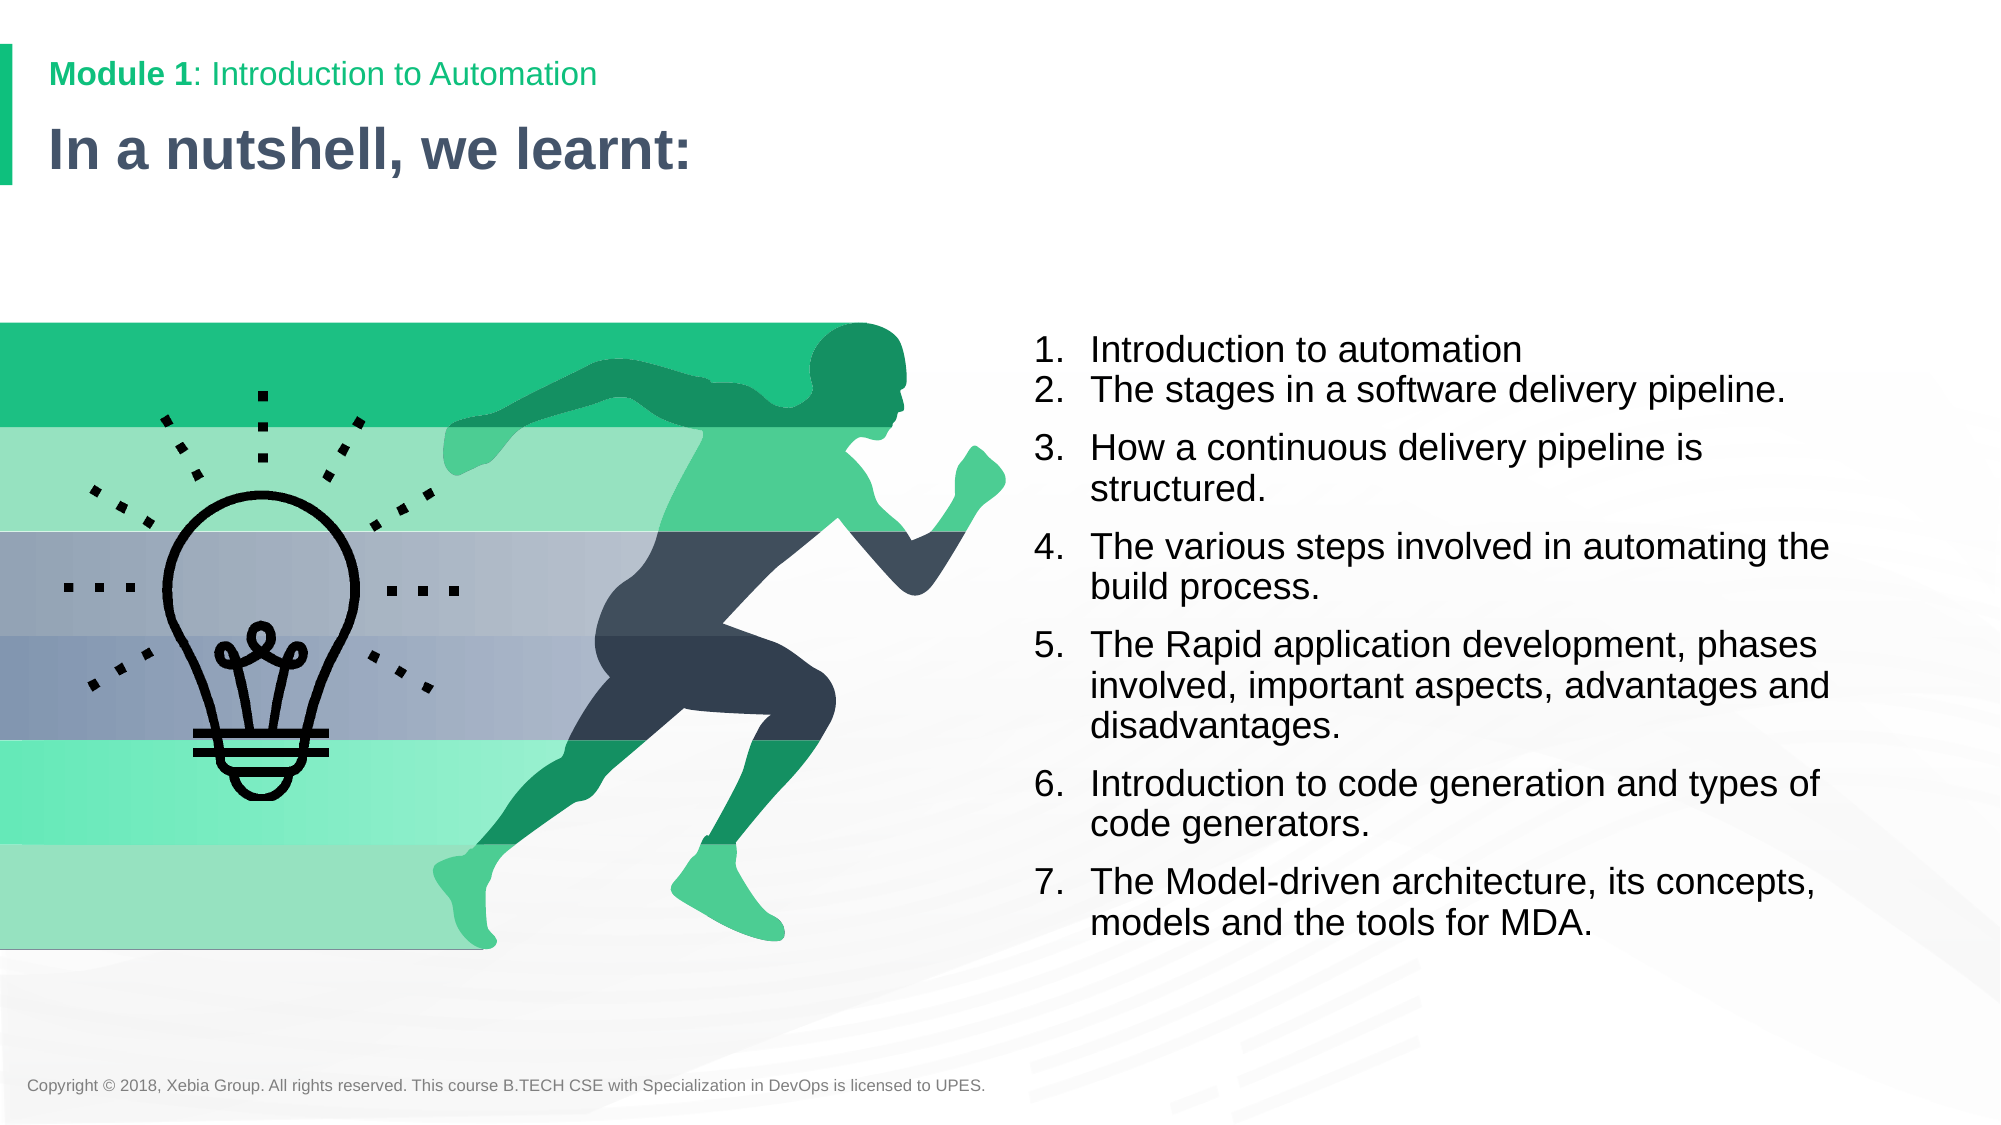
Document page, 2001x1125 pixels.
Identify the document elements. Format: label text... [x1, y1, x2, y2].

text_box Introduction to automation The stages in a software delivery pipeline. How a continuous delivery pipeline is structured. The various steps involved in automating the build process. The Rapid application development, phases involved, important aspects, advantages and disadvantages. Introduction to code generation and types of code generators. The Model-driven architecture, its concepts, models and the tools for MDA. [1019, 322, 1887, 938]
text_box In a nutshell, we learnt: [34, 103, 1887, 185]
text_box Module 1: Introduction to Automation [34, 44, 1887, 94]
picture [0, 0, 2000, 1125]
picture [62, 391, 459, 801]
